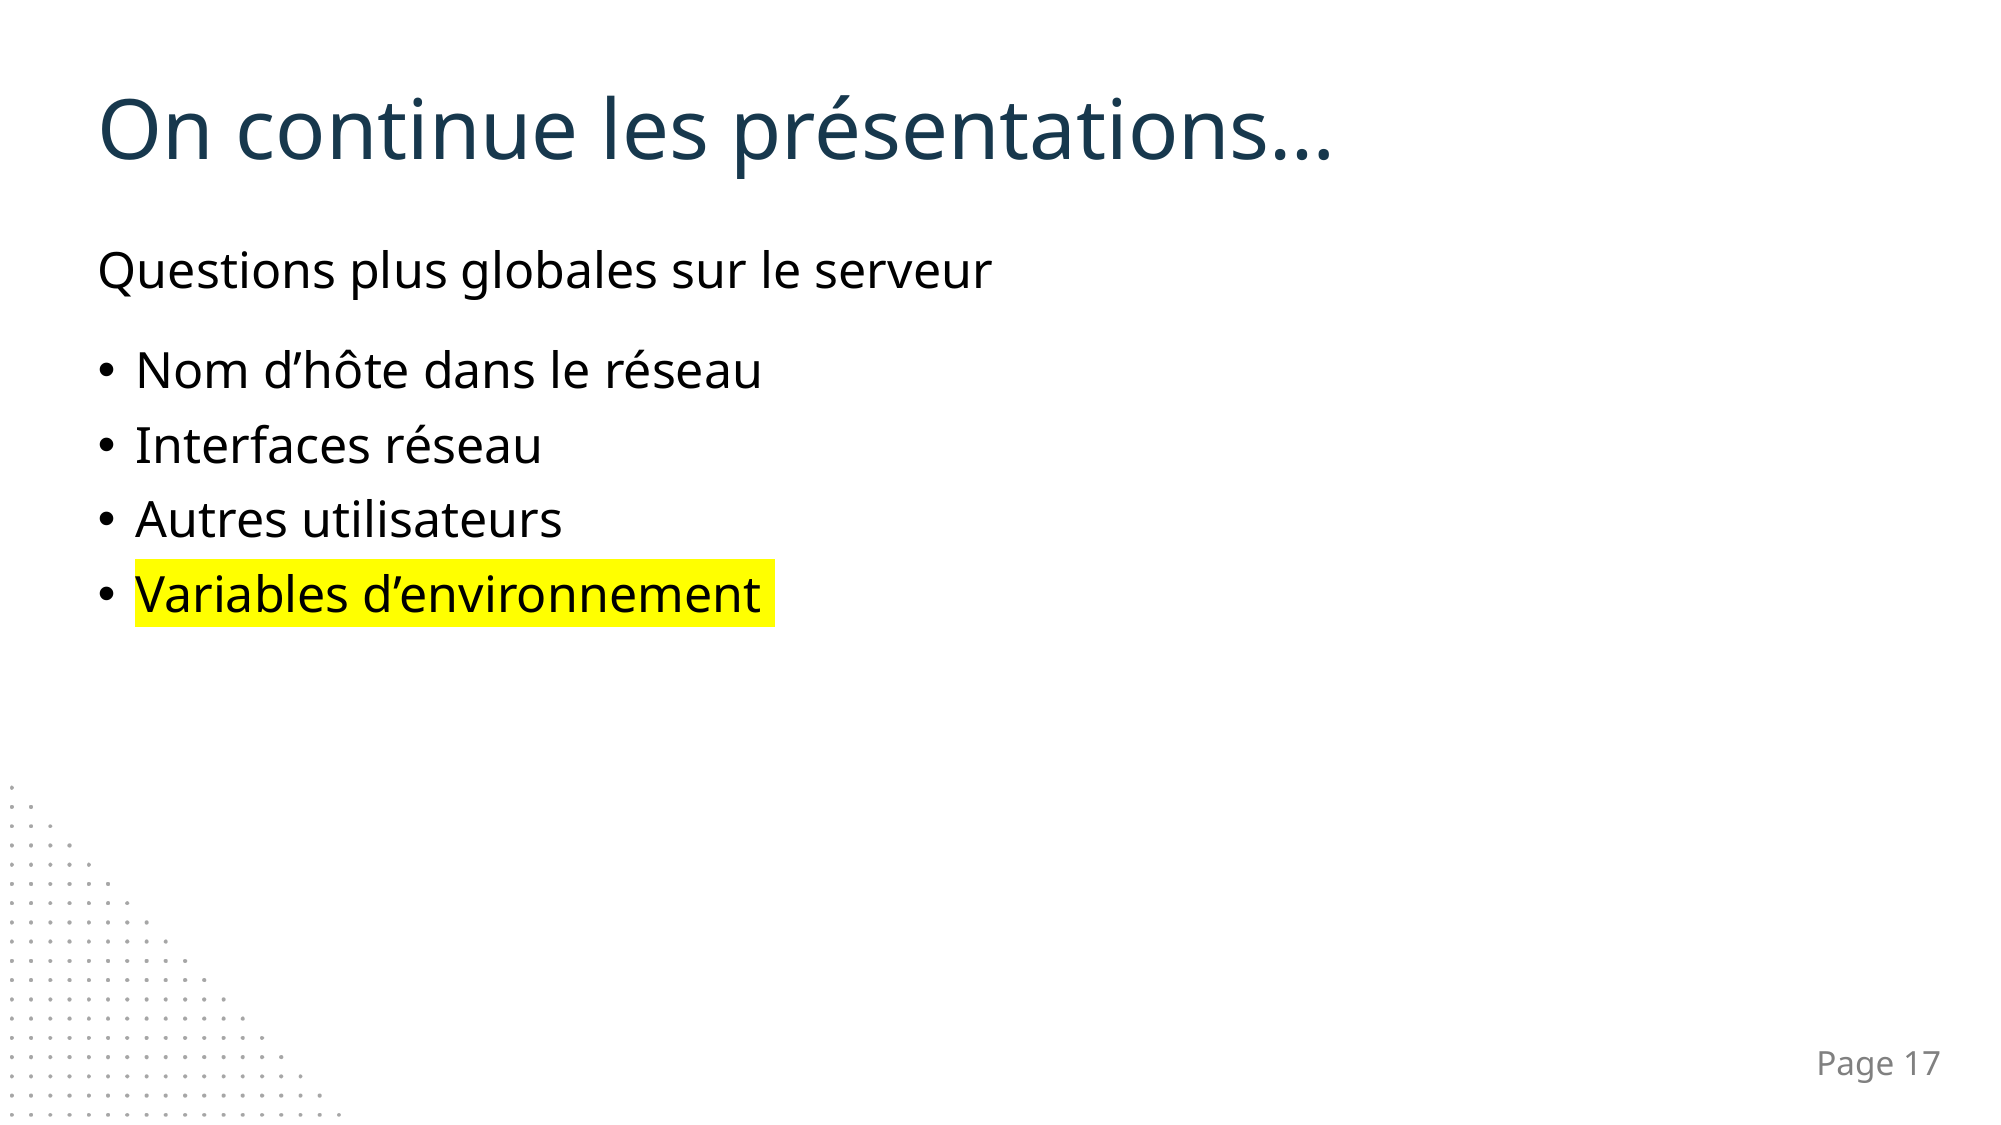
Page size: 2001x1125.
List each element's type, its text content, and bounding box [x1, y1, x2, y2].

text_box Page 17 [1727, 1034, 1956, 1125]
list Questions plus globales sur le serveur Nom d’hôte dans le réseau Interfaces réseau Autres utilisateurs Variables d’environnement [82, 237, 1863, 1014]
picture [9, 785, 341, 1117]
title On continue les présentations… [82, 62, 1783, 203]
